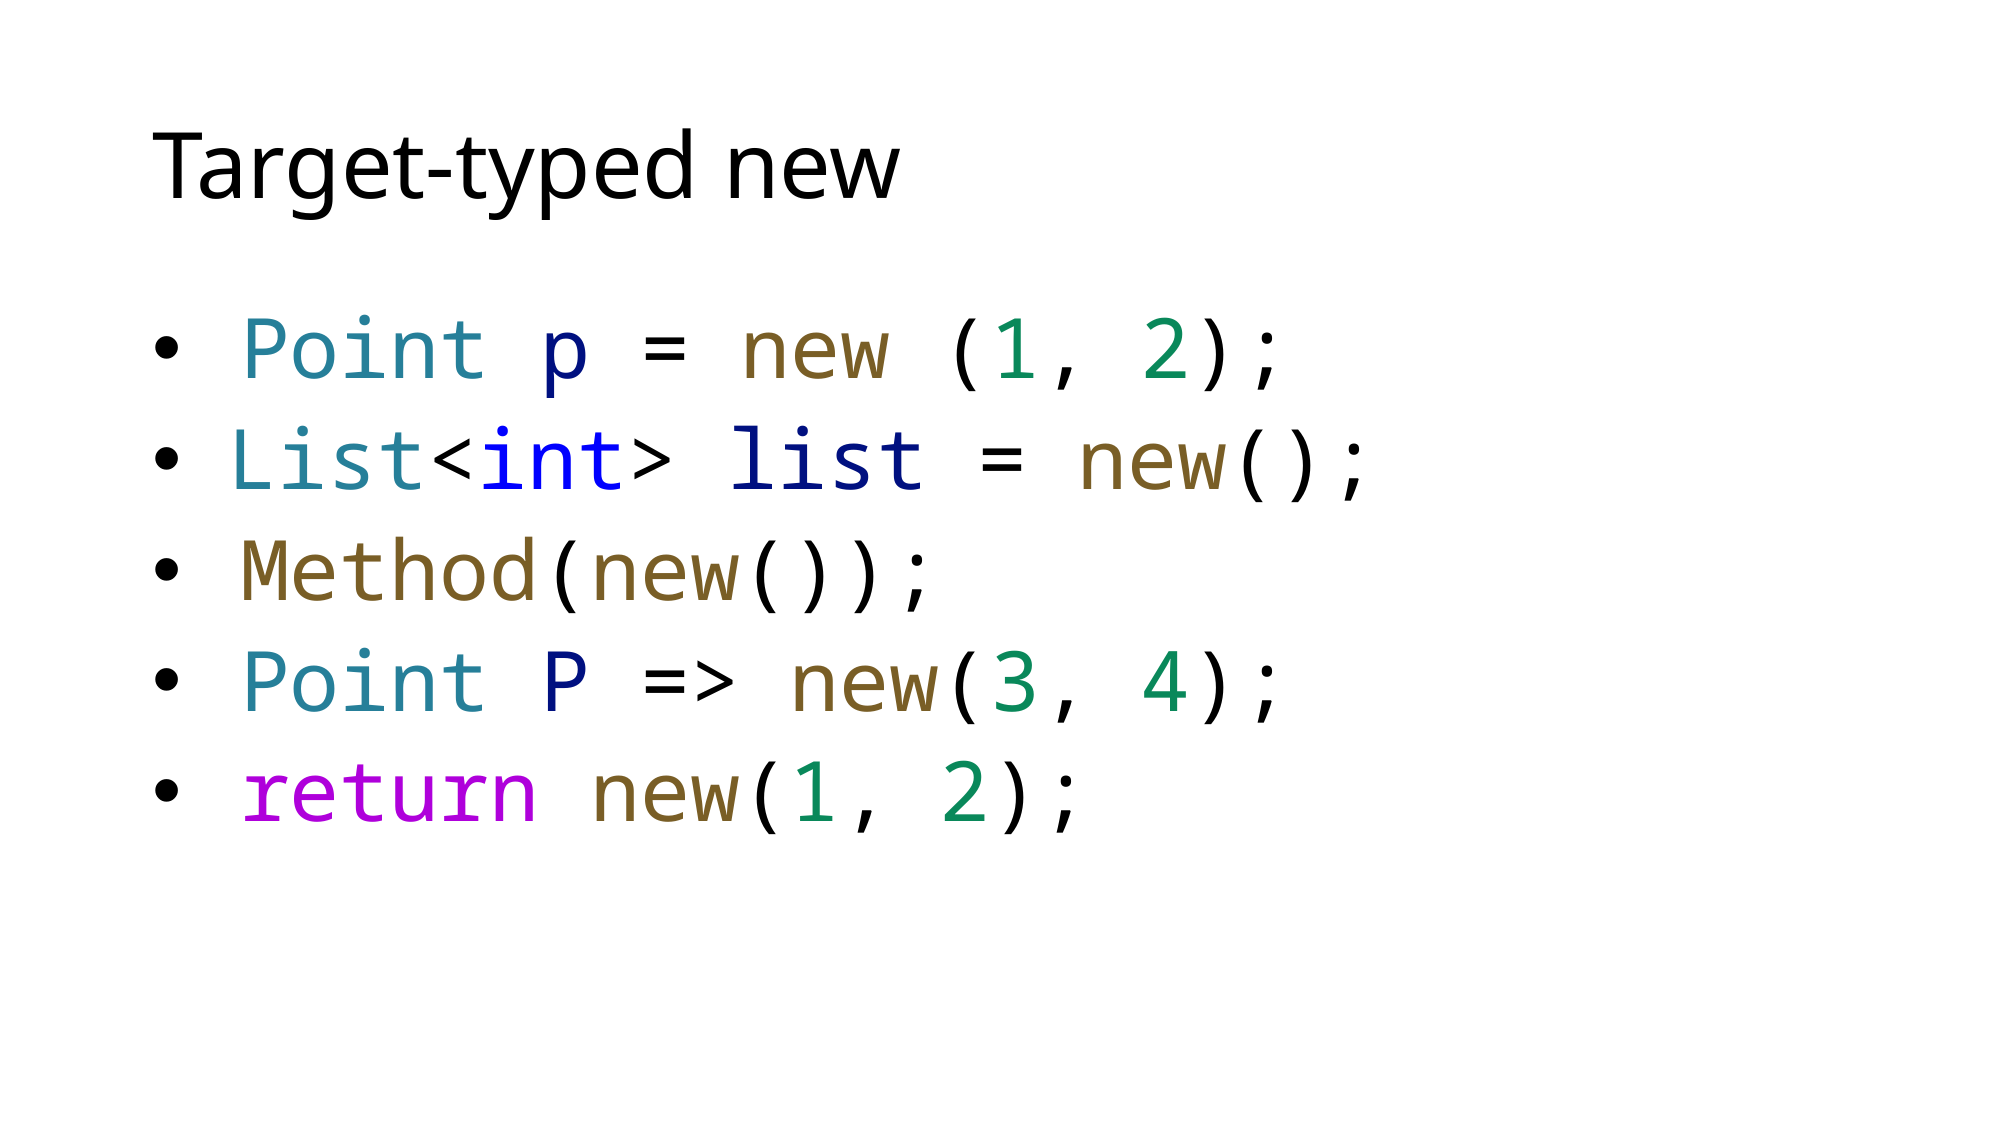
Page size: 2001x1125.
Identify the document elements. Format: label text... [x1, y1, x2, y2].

list Point p = new (1, 2); List<int> list = new(); Method(new()); Point P => new(3, 4); return new(1, 2); [137, 299, 1863, 1014]
title Target-typed new [137, 59, 1863, 278]
